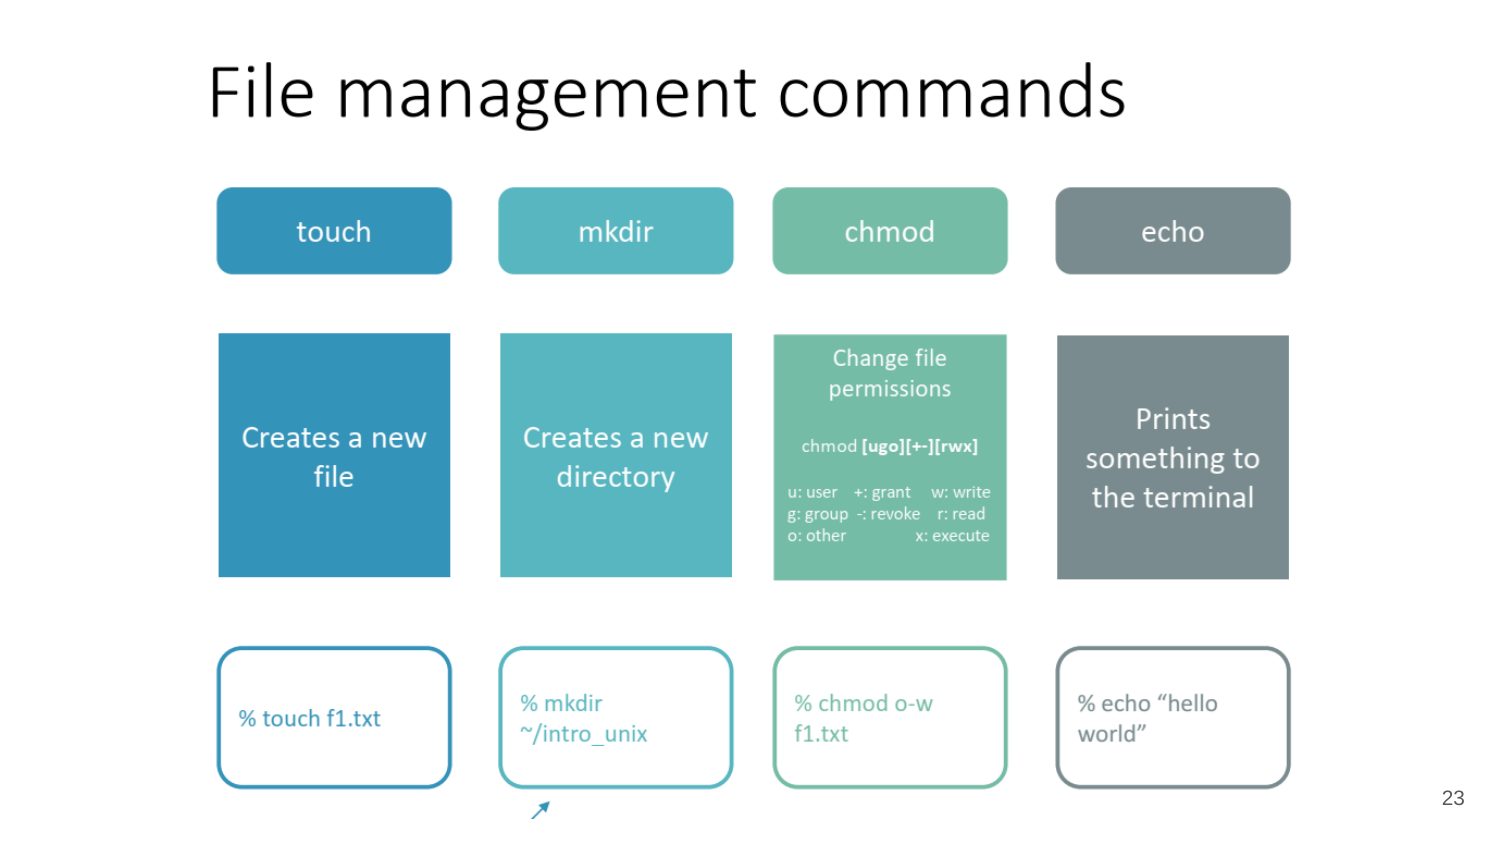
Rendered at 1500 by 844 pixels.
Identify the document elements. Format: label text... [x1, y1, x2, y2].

picture [160, 24, 1339, 819]
slide_number ‹#› [1389, 764, 1480, 830]
